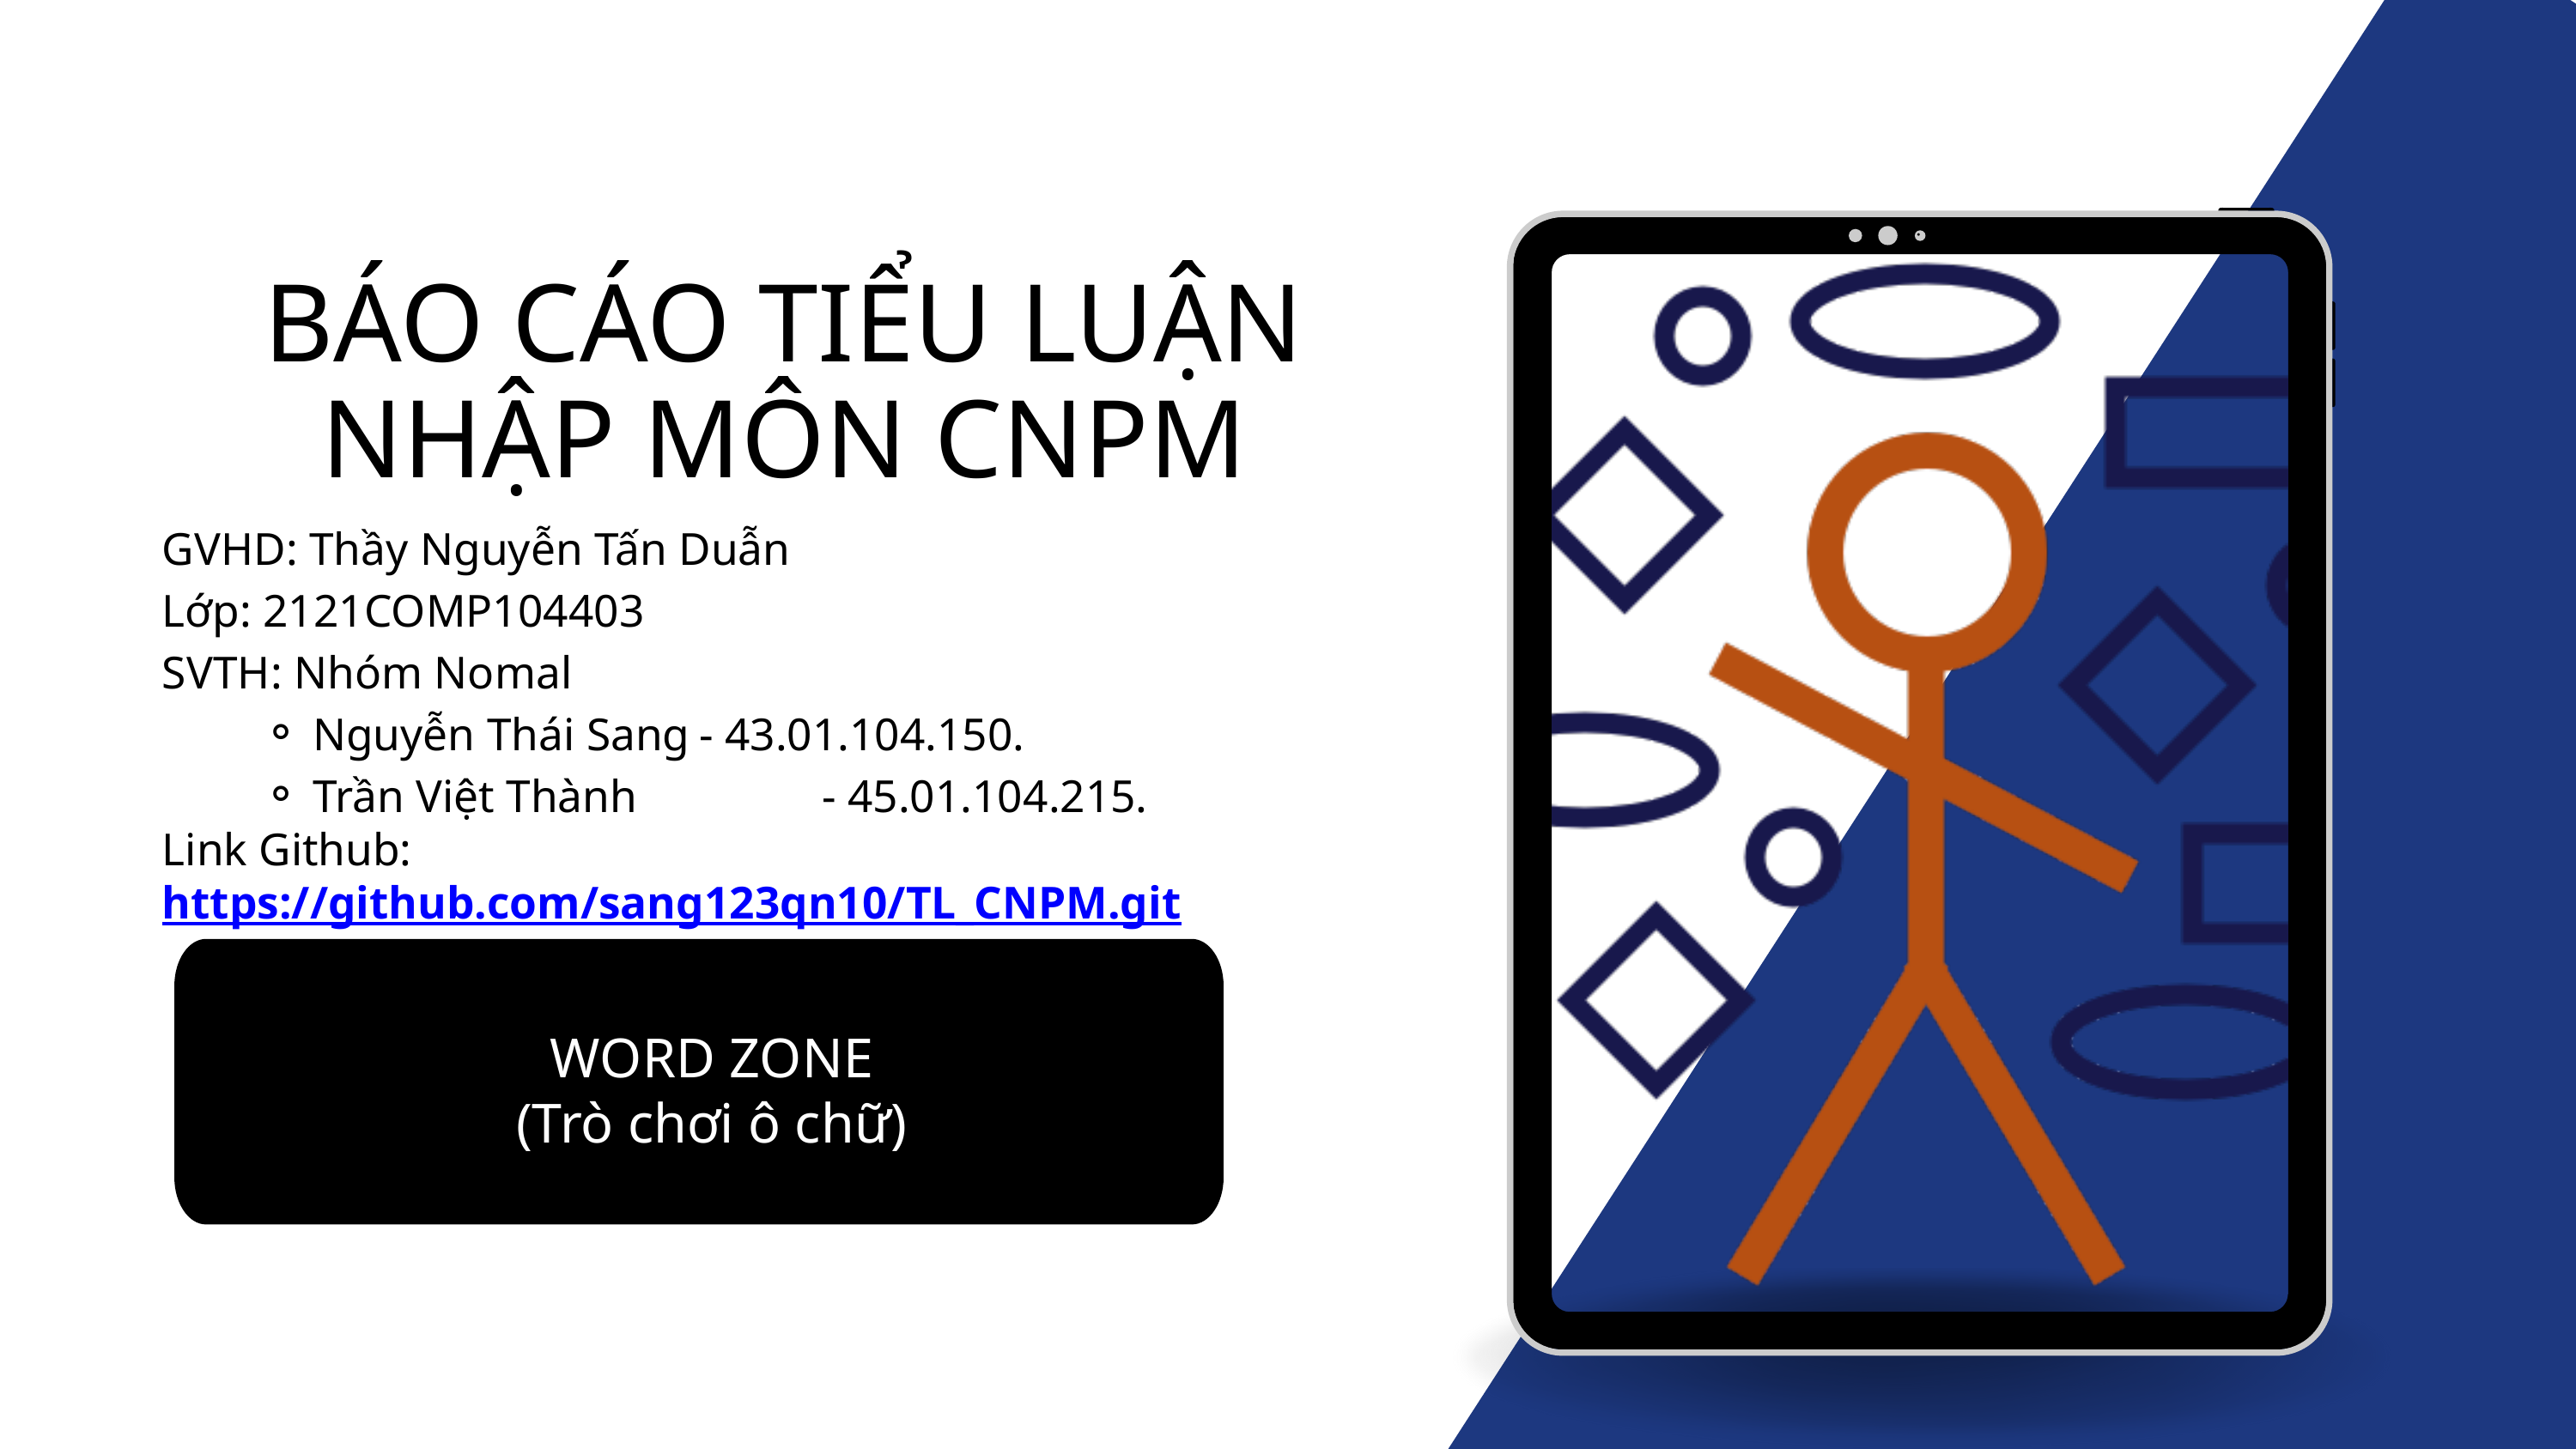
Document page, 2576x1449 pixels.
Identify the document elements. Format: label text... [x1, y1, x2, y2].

text_box [2251, 0, 2576, 1449]
text_box GVHD: Thầy Nguyễn Tấn Duẫn Lớp: 2121COMP104403 SVTH: Nhóm Nomal Nguyễn Thái Sang - 43.01.104.150. Trần Việt Thành - 45.01.104.215. Link Github: https://github.com/sang123qn10/TL_CNPM.git [161, 512, 1373, 935]
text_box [173, 938, 1224, 1229]
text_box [1452, 207, 2391, 1449]
text_box BÁO CÁO TIỂU LUẬN NHẬP MÔN CNPM [144, 267, 1424, 500]
